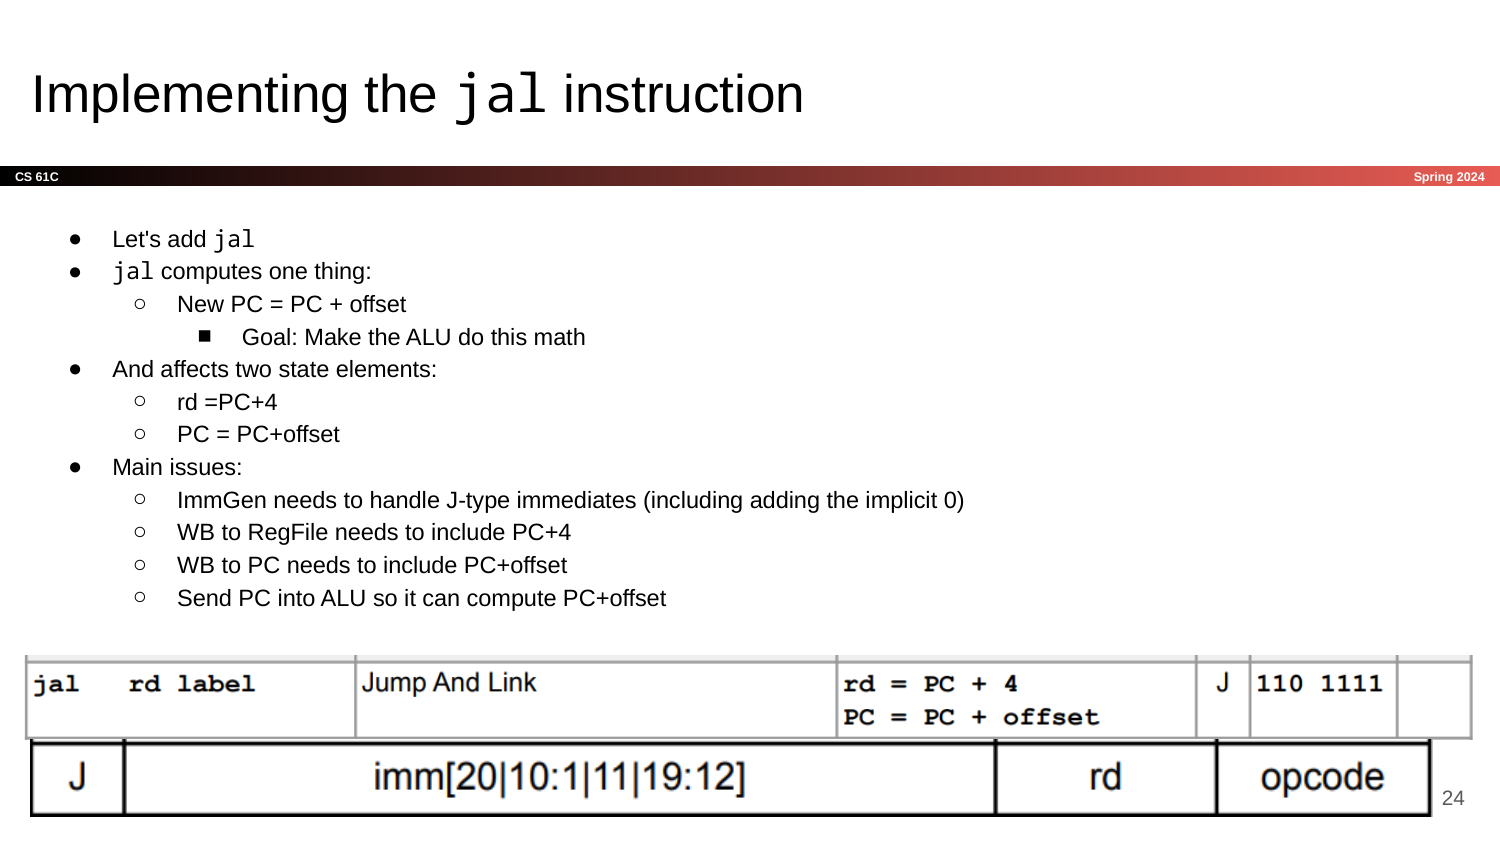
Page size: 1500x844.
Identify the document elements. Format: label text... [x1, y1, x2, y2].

picture [24, 654, 1475, 817]
slide_number ‹#› [1389, 764, 1480, 830]
title Implementing the jal instruction [16, 44, 1415, 139]
list Let's add jal jal computes one thing: New PC = PC + offset Goal: Make the ALU do this math And affects two state elements: rd =PC+4 PC = PC+offset Main issues: ImmGen needs to handle J-type immediates (including adding the implicit 0) WB to RegFile needs to include PC+4 WB to PC needs to include PC+offset Send PC into ALU so it can compute PC+offset [32, 204, 1431, 631]
